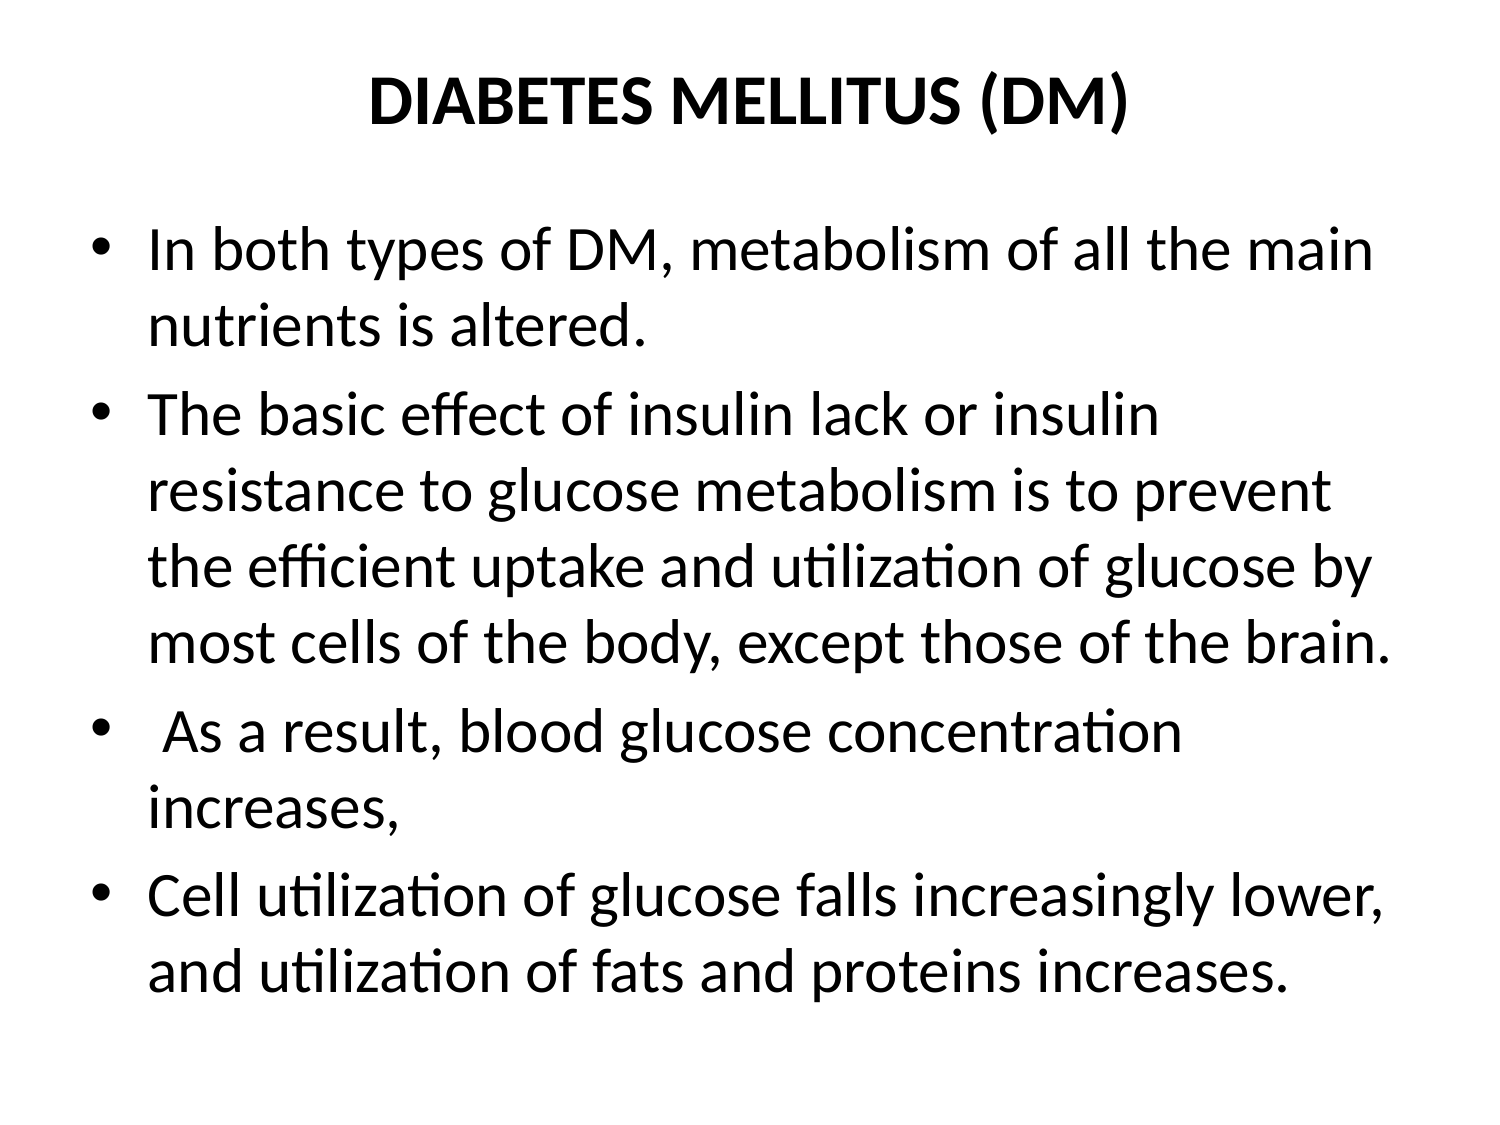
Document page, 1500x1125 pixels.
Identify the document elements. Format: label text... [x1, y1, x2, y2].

title DIABETES MELLITUS (DM) [75, 45, 1425, 200]
list In both types of DM, metabolism of all the main nutrients is altered. The basic effect of insulin lack or insulin resistance to glucose metabolism is to prevent the efficient uptake and utilization of glucose by most cells of the body, except those of the brain. As a result, blood glucose concentration increases, Cell utilization of glucose falls increasingly lower, and utilization of fats and proteins increases. [75, 200, 1425, 1125]
